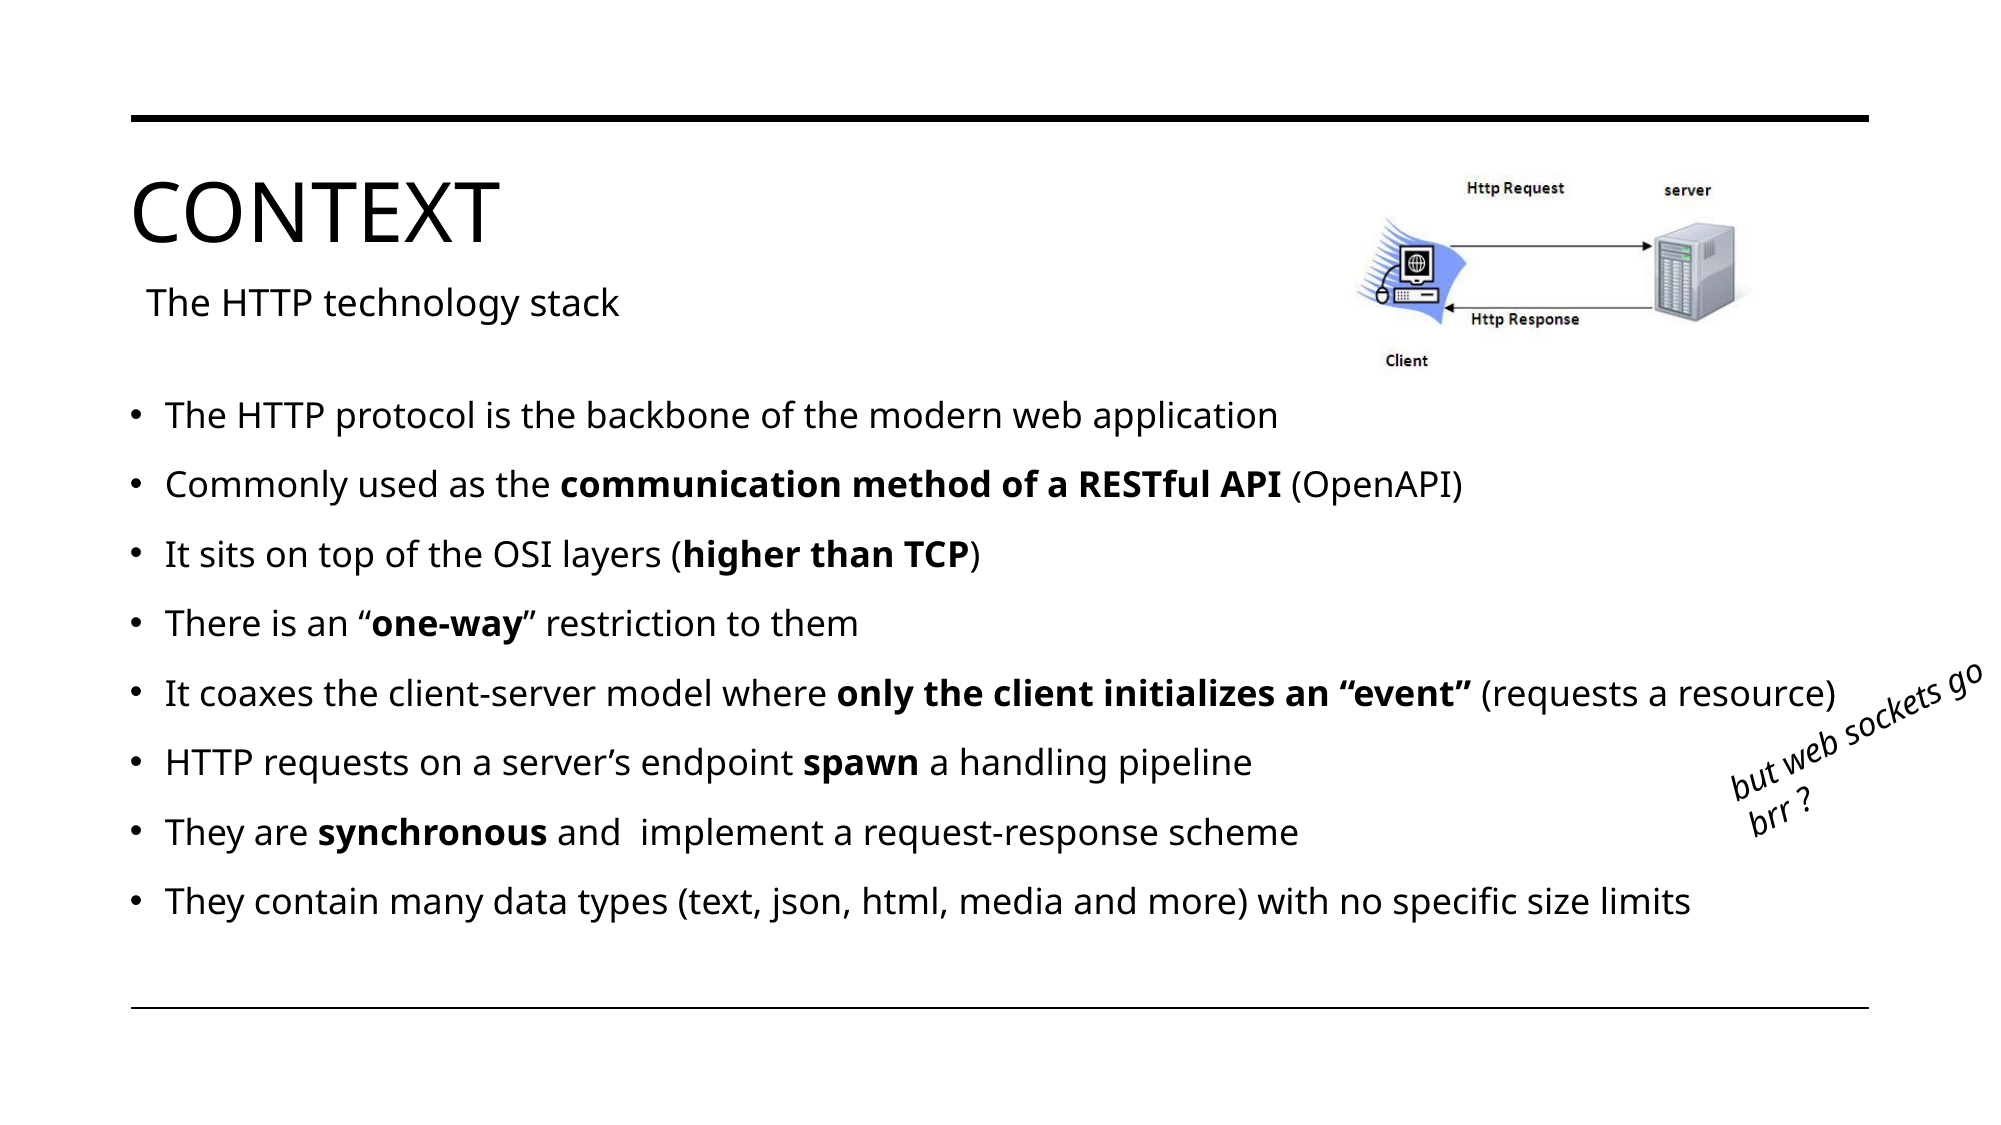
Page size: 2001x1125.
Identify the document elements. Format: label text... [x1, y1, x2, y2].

text_box but web sockets go brr ? [1705, 625, 2000, 858]
picture [1345, 156, 1757, 386]
list The HTTP protocol is the backbone of the modern web application Commonly used as the communication method of a RESTful API (OpenAPI) It sits on top of the OSI layers (higher than TCP) There is an “one-way” restriction to them It coaxes the client-server model where only the client initializes an “event” (requests a resource) HTTP requests on a server’s endpoint spawn a handling pipeline They are synchronous and implement a request-response scheme They contain many data types (text, json, html, media and more) with no specific size limits [114, 376, 1869, 973]
text_box The HTTP technology stack [131, 271, 1132, 331]
title Context [114, 151, 1869, 376]
